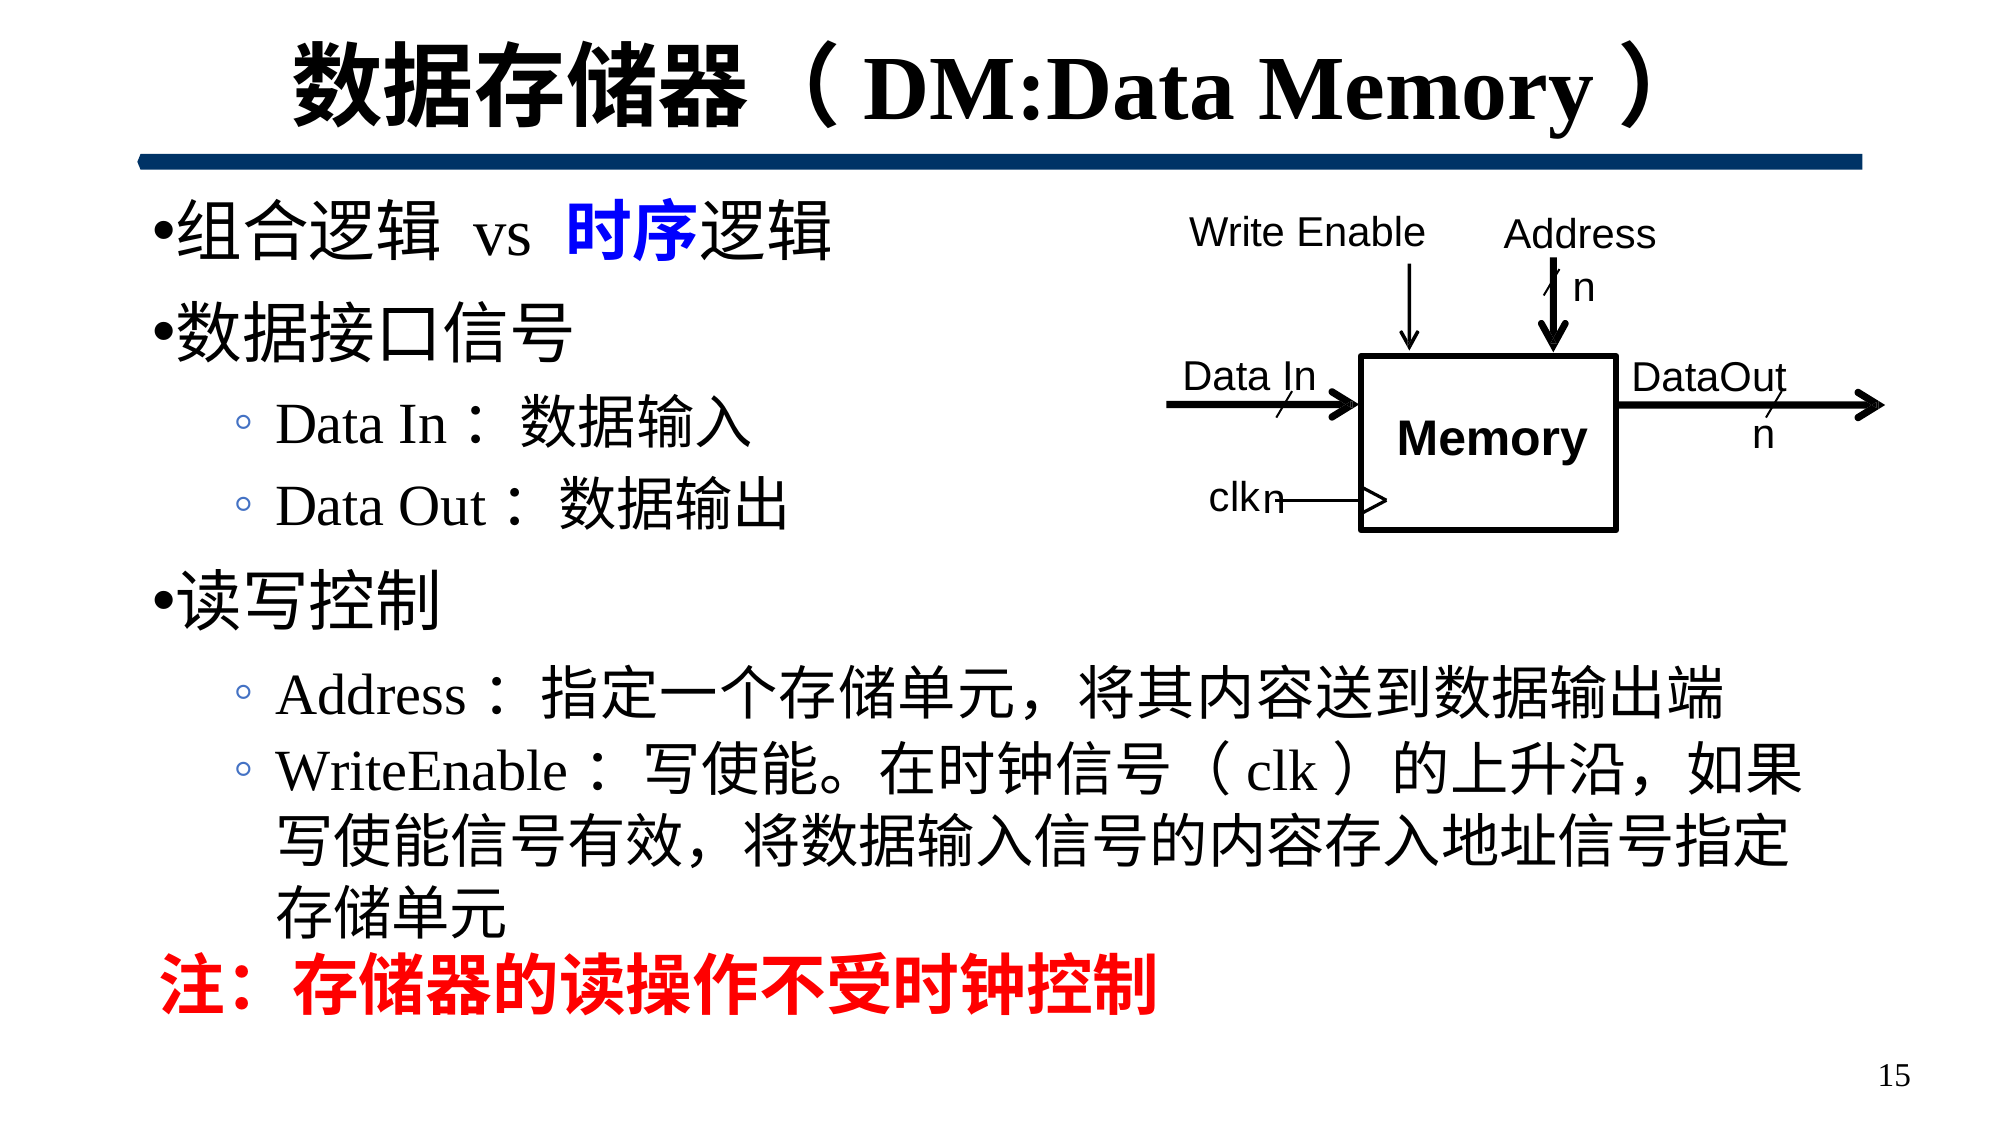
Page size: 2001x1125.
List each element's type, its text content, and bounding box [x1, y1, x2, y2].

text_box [1166, 202, 1886, 536]
slide_number 15 [1476, 1042, 1927, 1103]
title 数据存储器（DM:Data Memory） [137, 27, 1863, 152]
list 组合逻辑 vs 时序逻辑 数据接口信号 Data In：数据输入 Data Out：数据输出 读写控制 Address：指定一个存储单元，将其内容送到数据输出端 WriteEnable：写使能。在时钟信号（clk）的上升沿，如果写使能信号有效，将数据输入信号的内容存入地址信号指定存储单元 注：存储器的读操作不受时钟控制 [137, 181, 1863, 1014]
